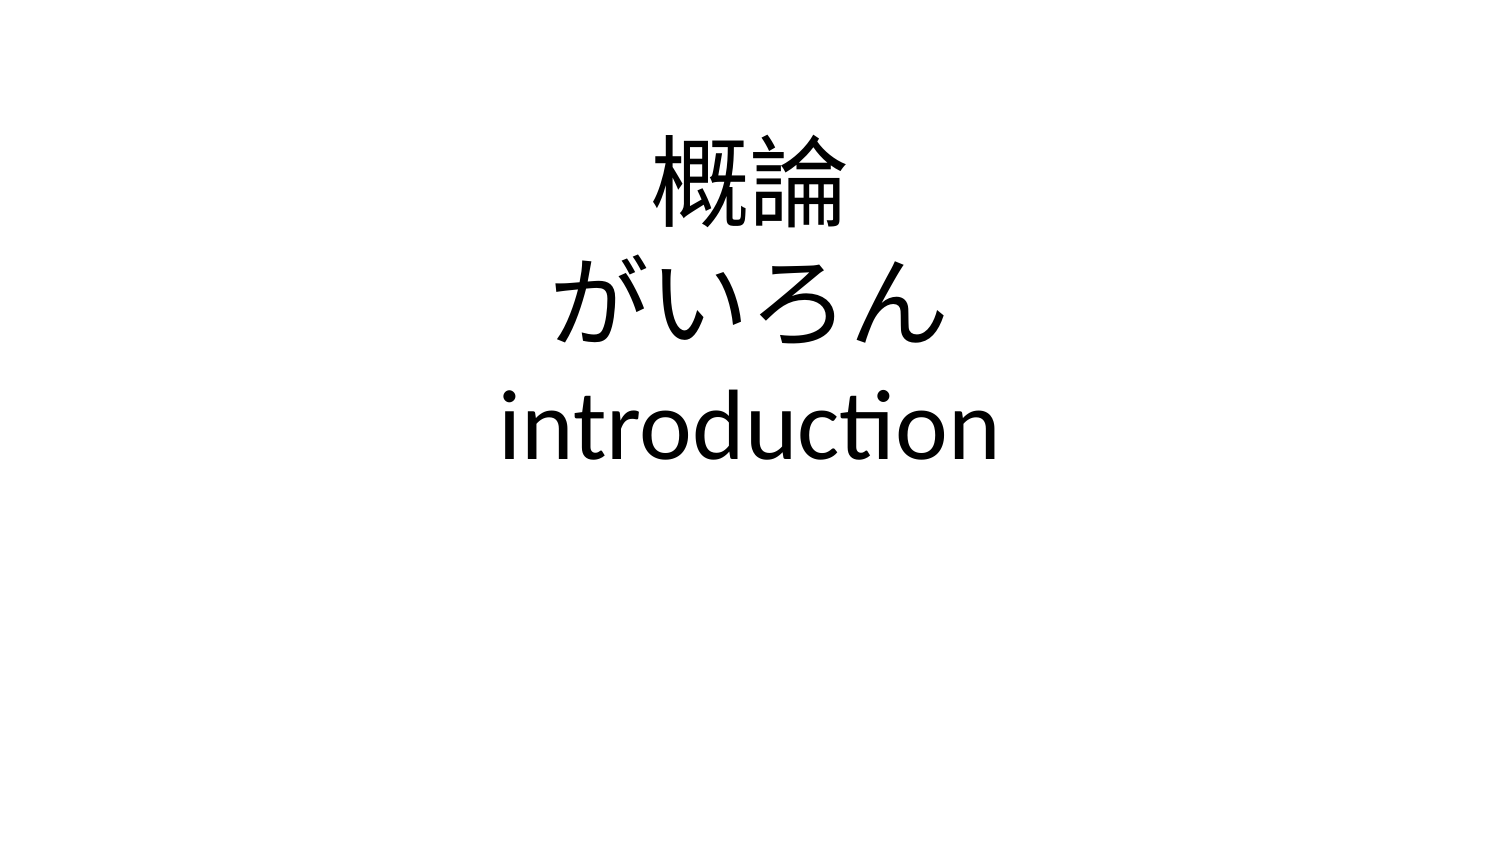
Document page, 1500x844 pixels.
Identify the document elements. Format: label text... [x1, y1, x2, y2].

text_box 概論 がいろん introduction [0, 149, 1500, 450]
